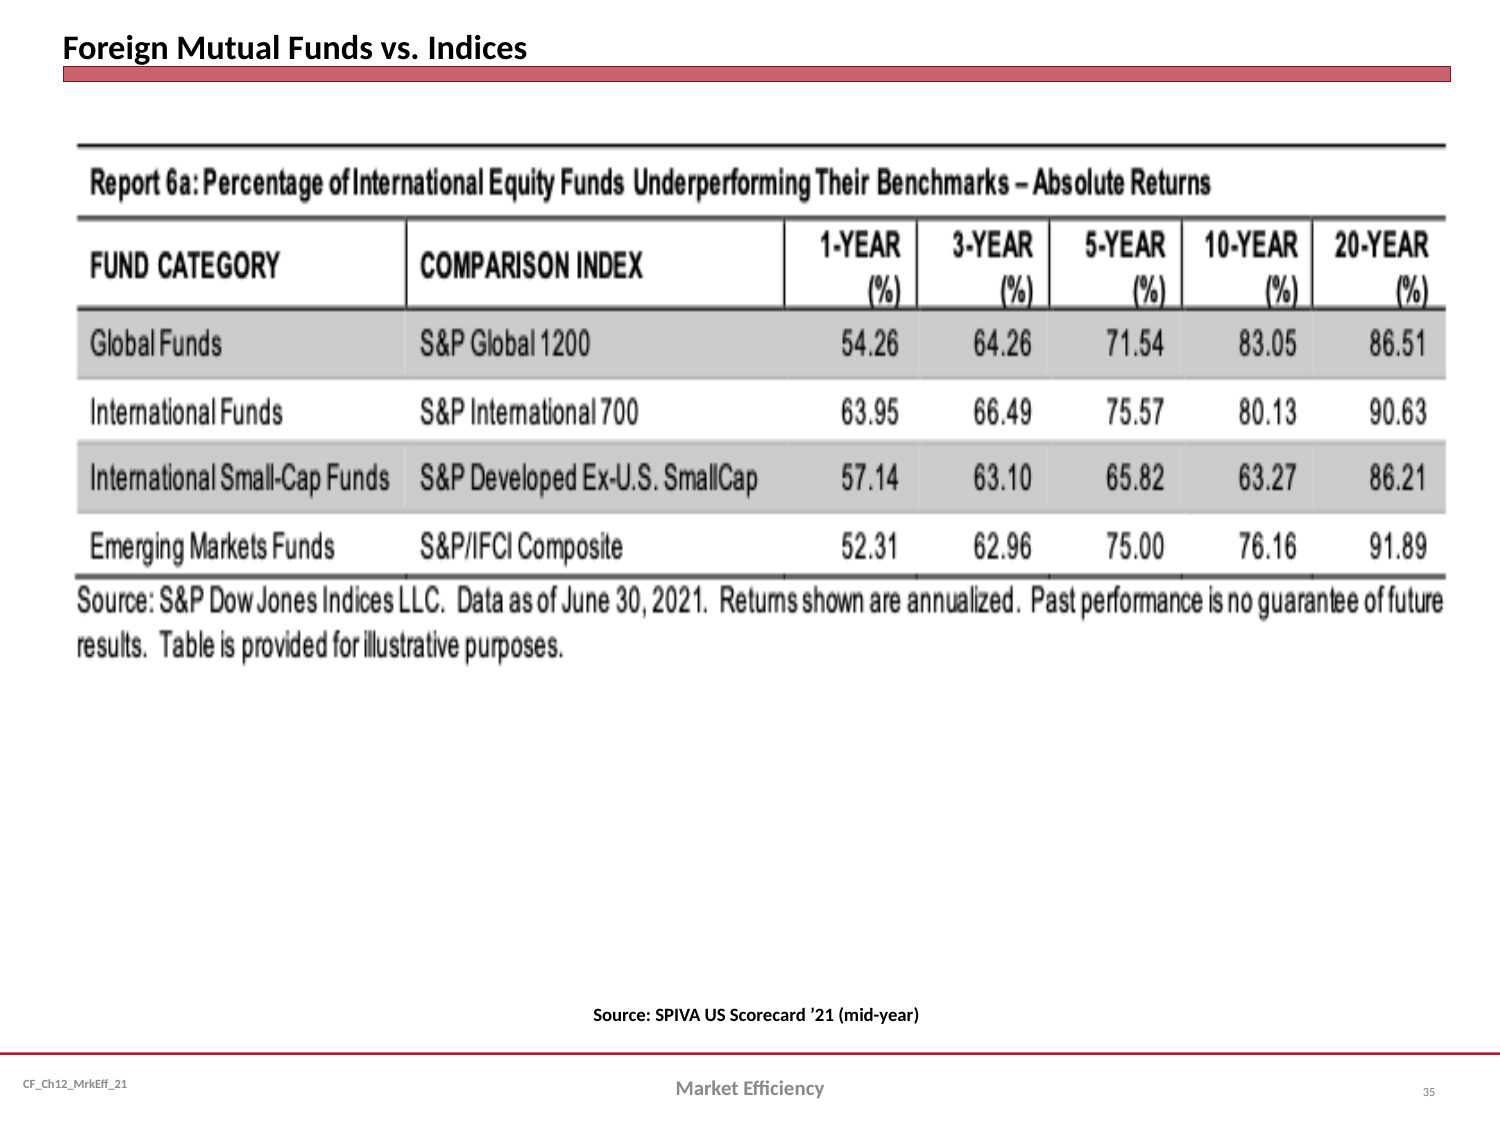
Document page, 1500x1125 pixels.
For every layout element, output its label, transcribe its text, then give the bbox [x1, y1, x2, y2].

title Foreign Mutual Funds vs. Indices [62, 6, 1451, 67]
text_box Source: SPIVA US Scorecard ’21 (mid-year) [578, 995, 934, 1033]
footer Market Efficiency [512, 1056, 988, 1117]
slide_number 35 [1375, 1061, 1451, 1122]
picture [56, 112, 1476, 688]
